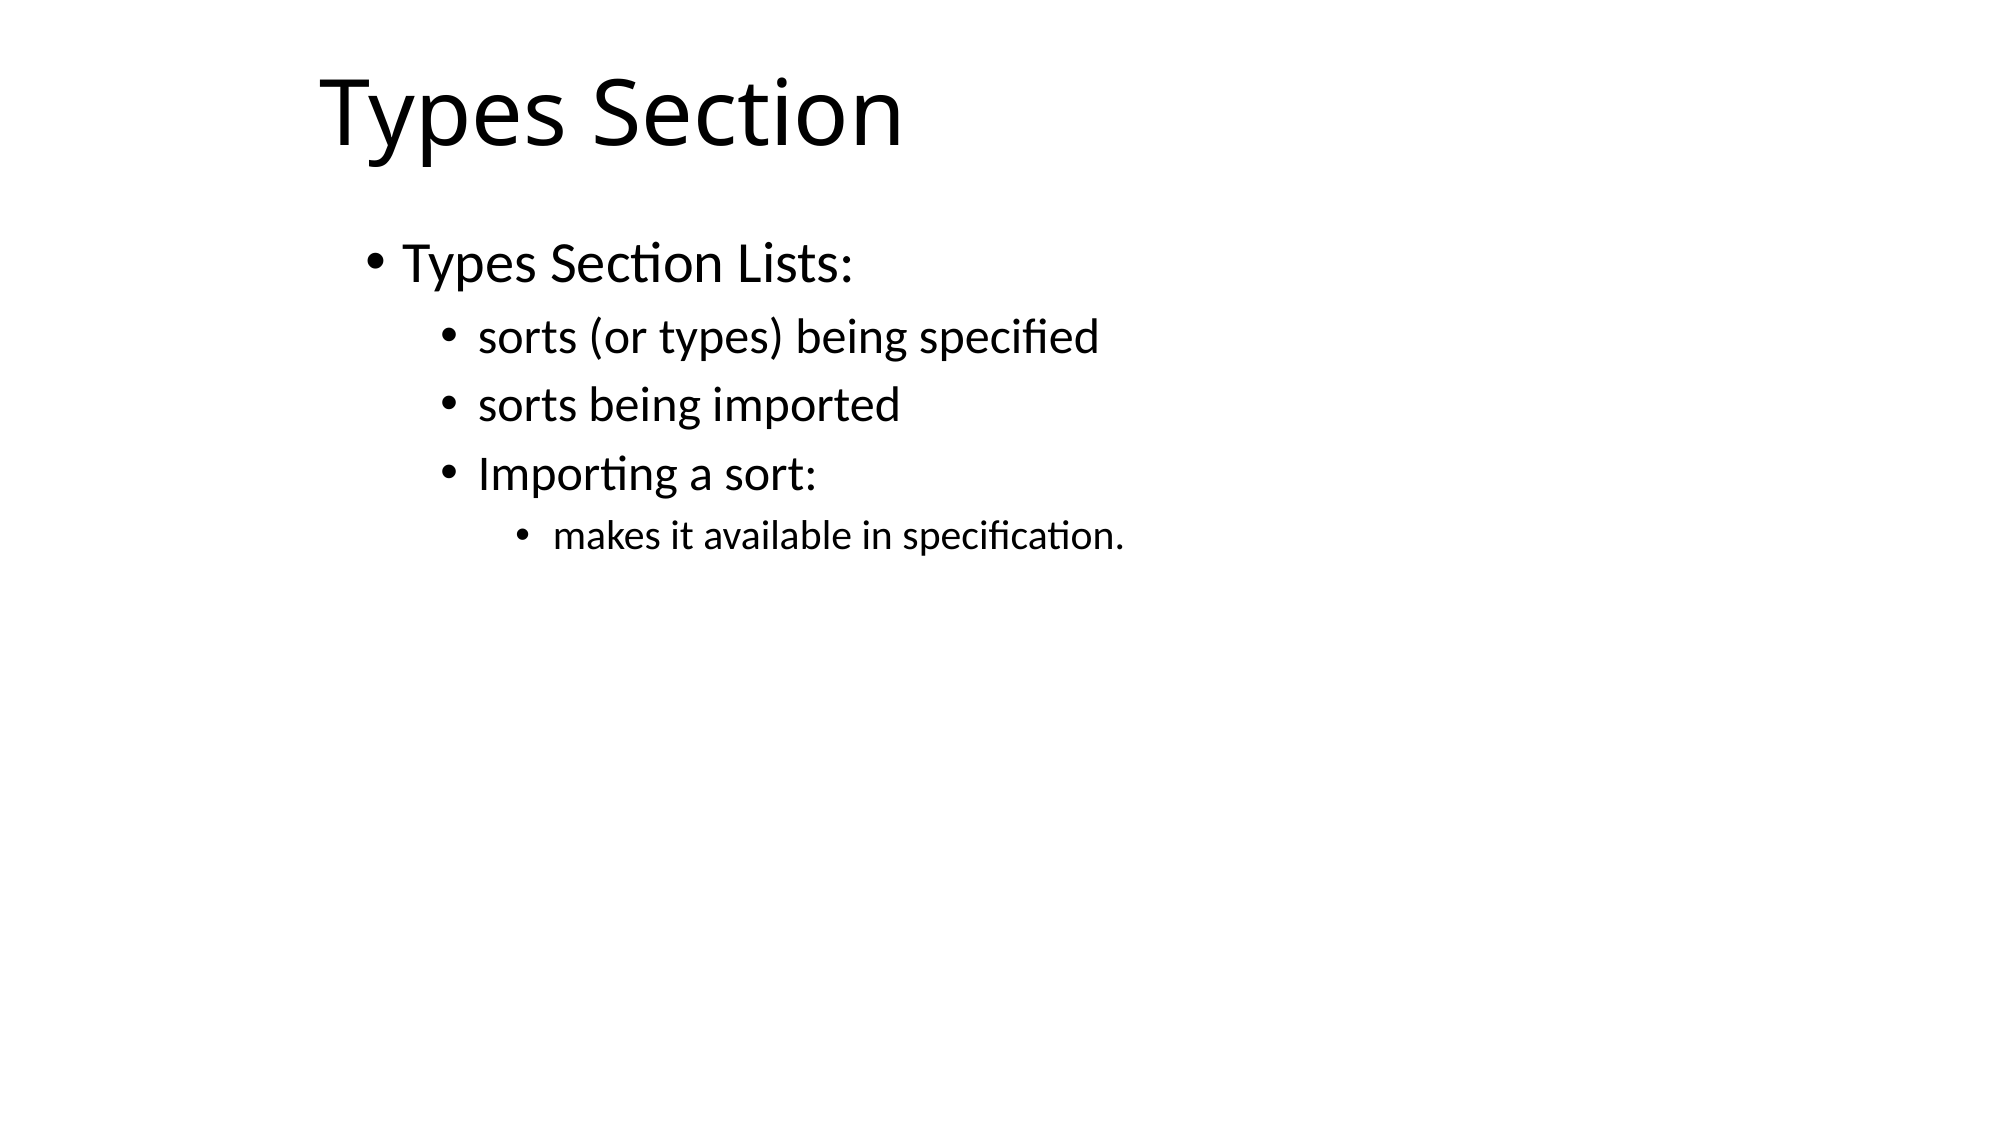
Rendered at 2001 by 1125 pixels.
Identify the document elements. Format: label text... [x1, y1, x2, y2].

title Types Section [316, 22, 1591, 209]
list Types Section Lists: sorts (or types) being specified sorts being imported Importing a sort: makes it available in specification. [362, 224, 1637, 900]
